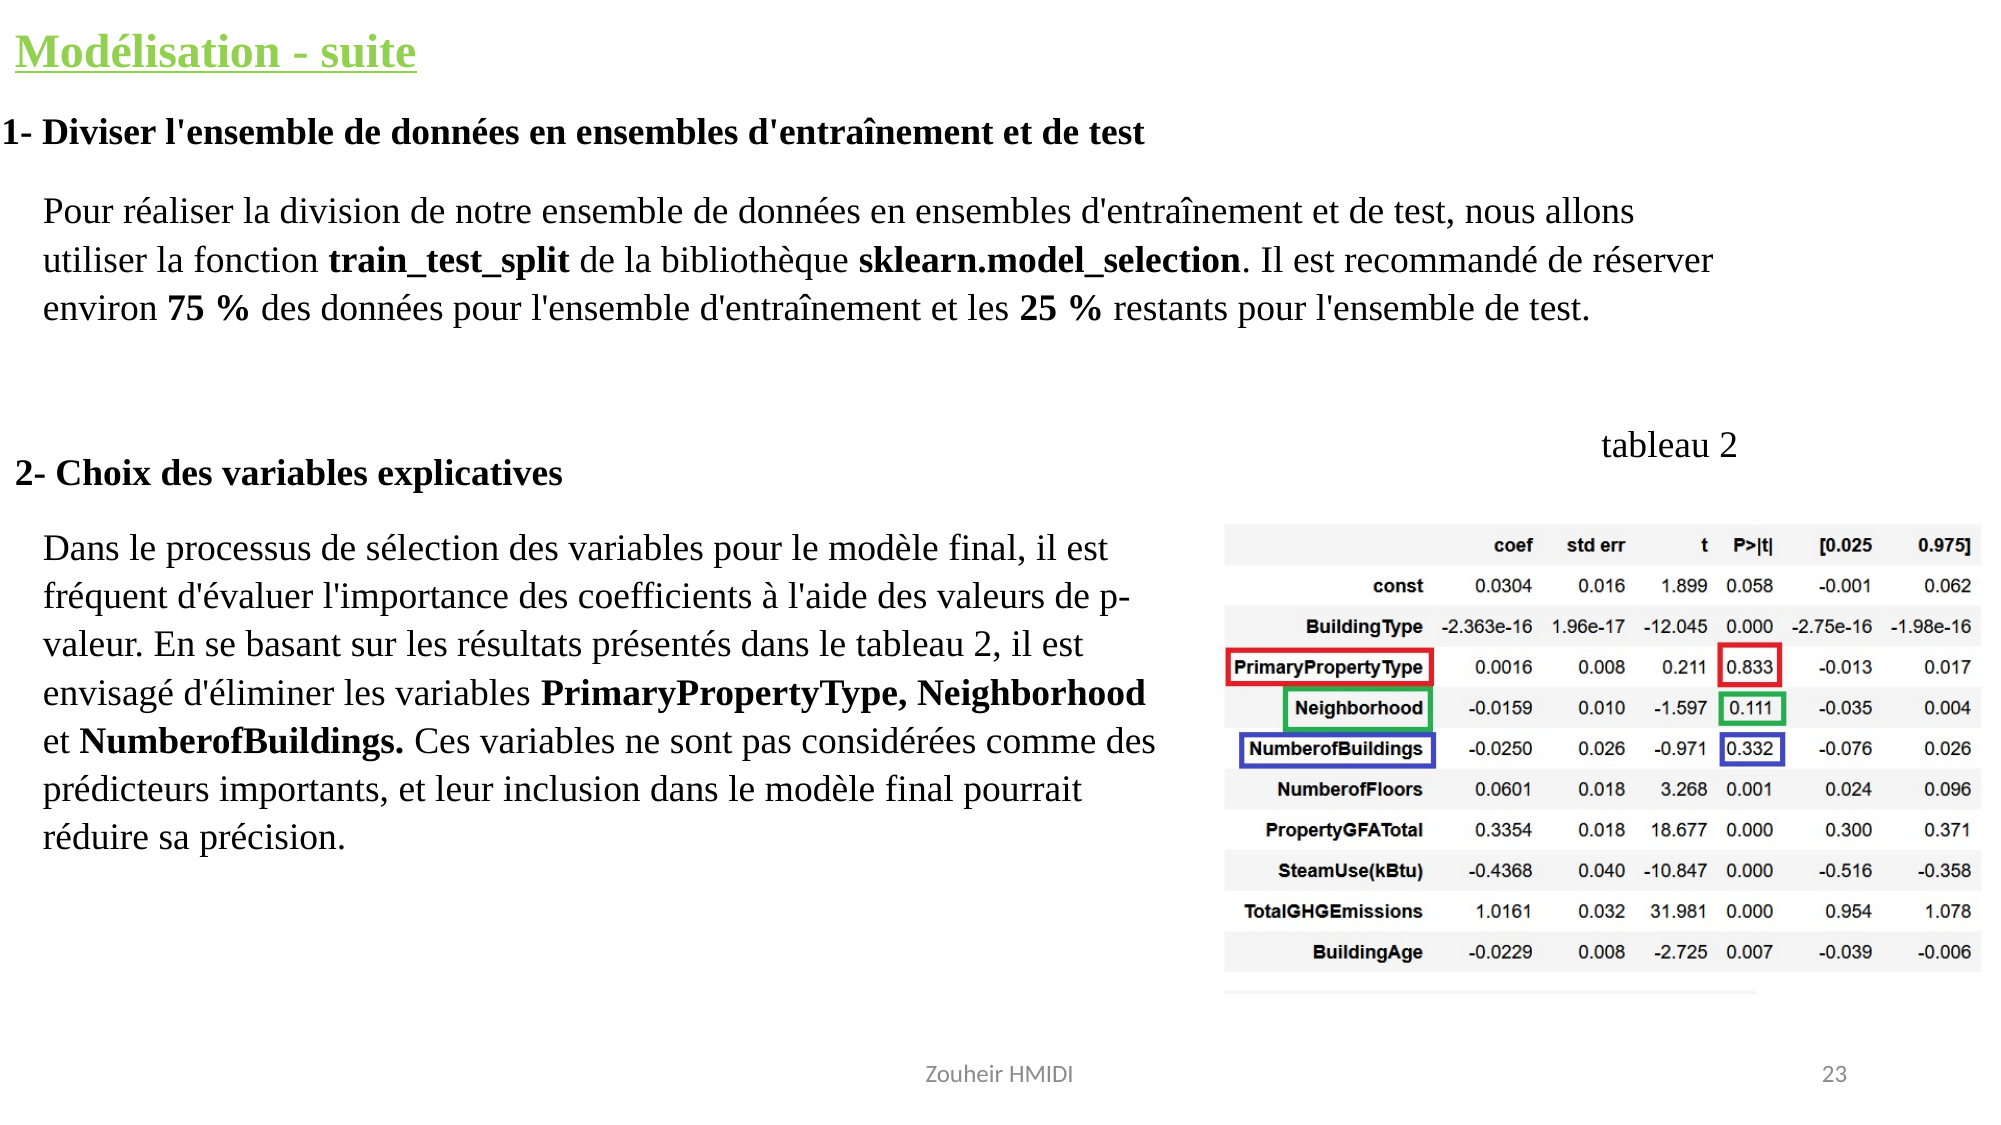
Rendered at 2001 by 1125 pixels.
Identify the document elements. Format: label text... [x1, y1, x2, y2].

text_box Dans le processus de sélection des variables pour le modèle final, il est fréquent d'évaluer l'importance des coefficients à l'aide des valeurs de p-valeur. En se basant sur les résultats présentés dans le tableau 2, il est envisagé d'éliminer les variables PrimaryPropertyType, Neighborhood et NumberofBuildings. Ces variables ne sont pas considérées comme des prédicteurs importants, et leur inclusion dans le modèle final pourrait réduire sa précision. [28, 512, 1179, 865]
text_box Pour réaliser la division de notre ensemble de données en ensembles d'entraînement et de test, nous allons utiliser la fonction train_test_split de la bibliothèque sklearn.model_selection. Il est recommandé de réserver environ 75 % des données pour l'ensemble d'entraînement et les 25 % restants pour l'ensemble de test. [28, 175, 1741, 336]
text_box Modélisation - suite [0, 12, 1000, 85]
picture [1211, 512, 2000, 994]
text_box tableau 2 [1586, 409, 1782, 473]
footer Zouheir HMIDI [662, 1042, 1338, 1103]
text_box 2- Choix des variables explicatives [0, 440, 1000, 500]
text_box 1- Diviser l'ensemble de données en ensembles d'entraînement et de test [0, 99, 1461, 160]
slide_number 23 [1412, 1042, 1863, 1103]
